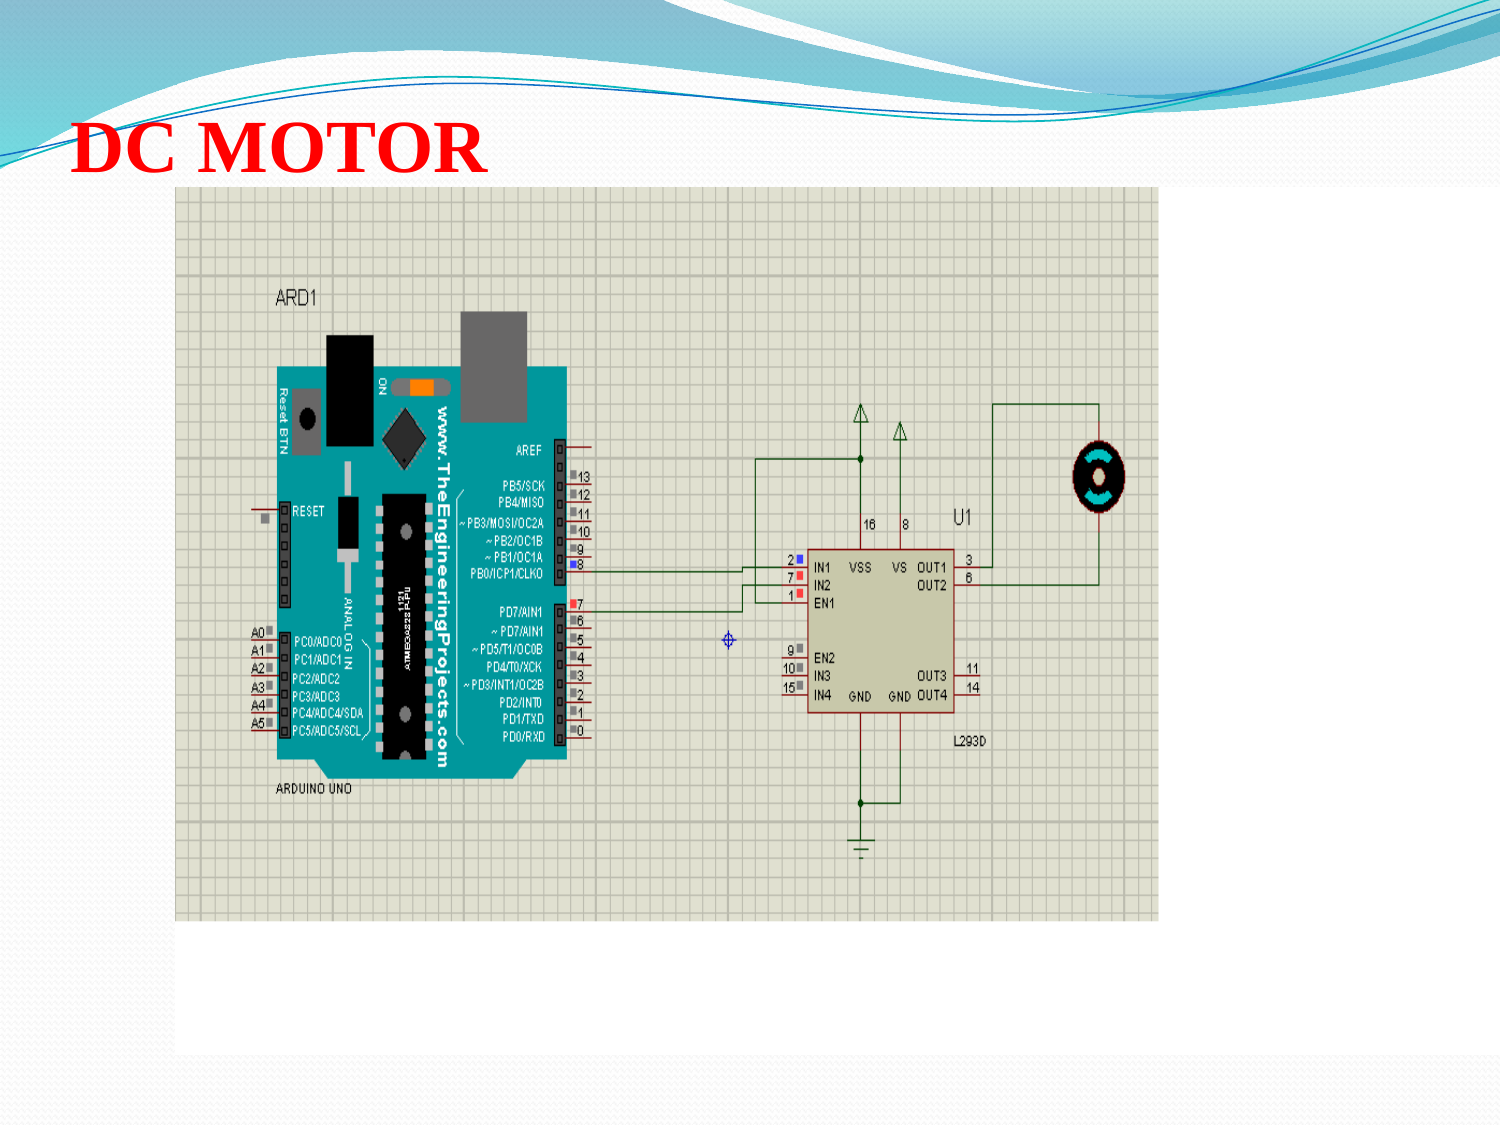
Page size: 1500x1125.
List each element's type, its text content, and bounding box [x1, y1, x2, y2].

title DC MOTOR [70, 0, 1421, 188]
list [175, 187, 1500, 1055]
